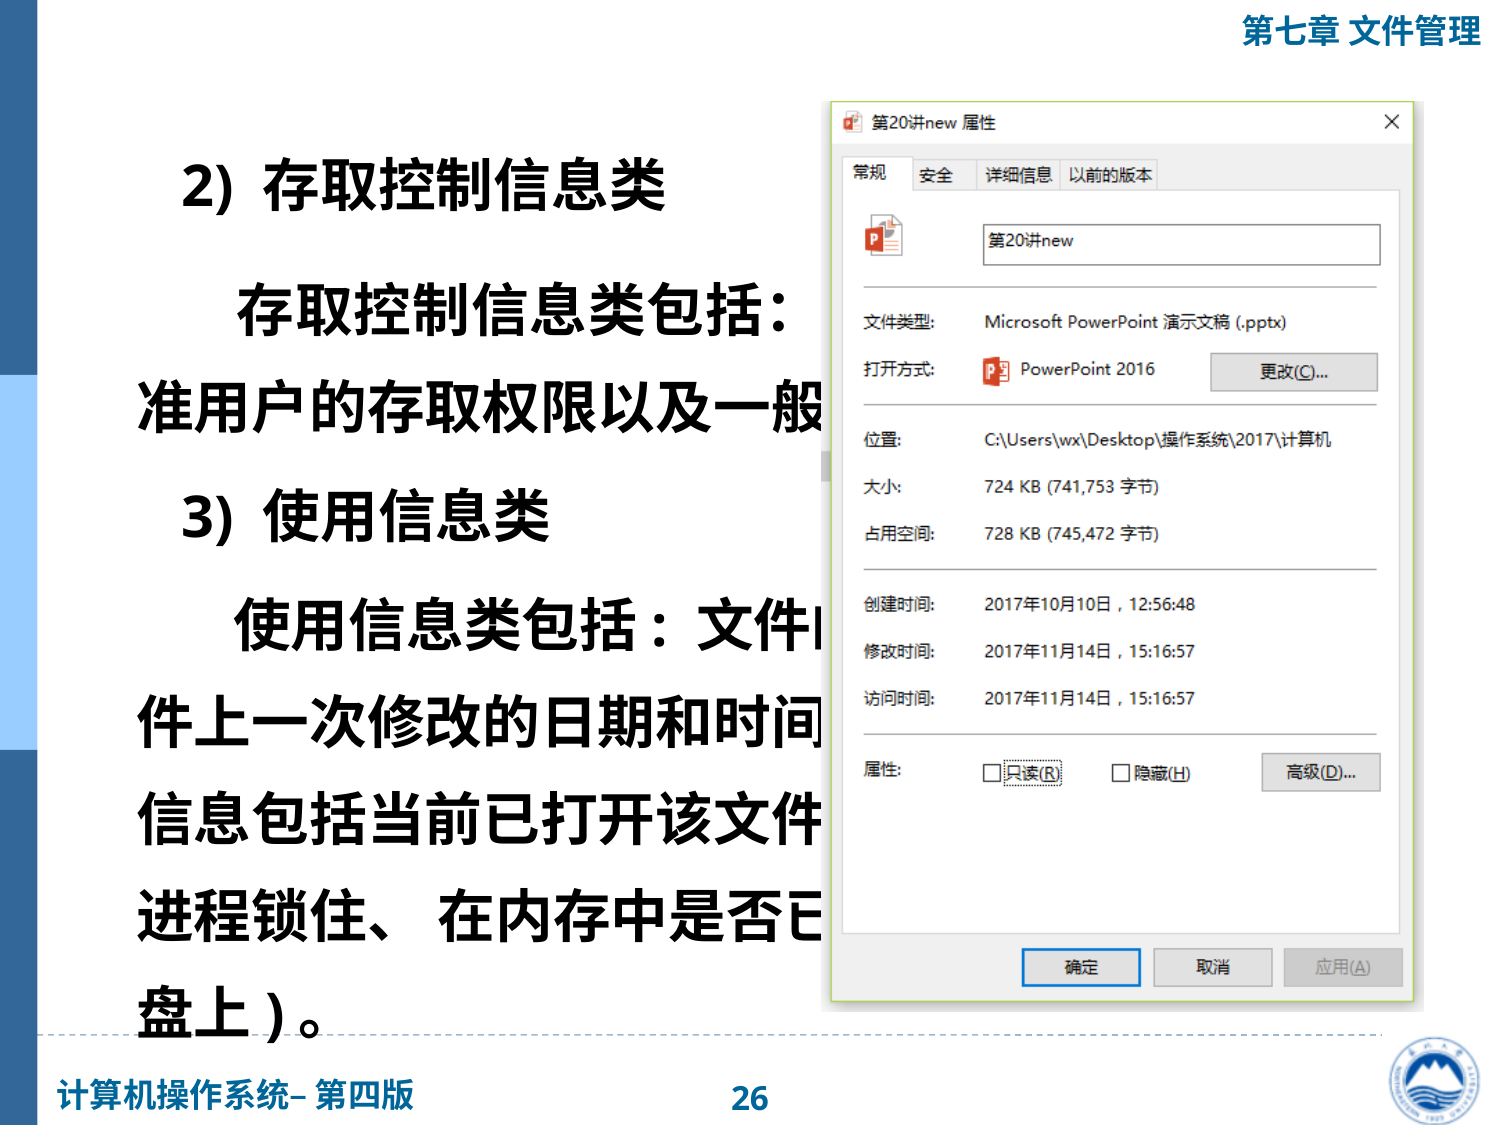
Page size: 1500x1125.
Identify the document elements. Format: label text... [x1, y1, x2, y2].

list 2) 存取控制信息类 存取控制信息类包括：文件主的存取权限、核准用户的存取权限以及一般用户的存取权限。 3) 使用信息类 使用信息类包括: 文件的建立日期和时间、文件上一次修改的日期和时间及当前使用信息(这项信息包括当前已打开该文件的进程数、是否被其它进程锁住、 在内存中是否已被修改但尚未拷贝到盘上)。 [76, 113, 1424, 1059]
picture [821, 101, 1424, 1012]
picture [1382, 1033, 1482, 1125]
